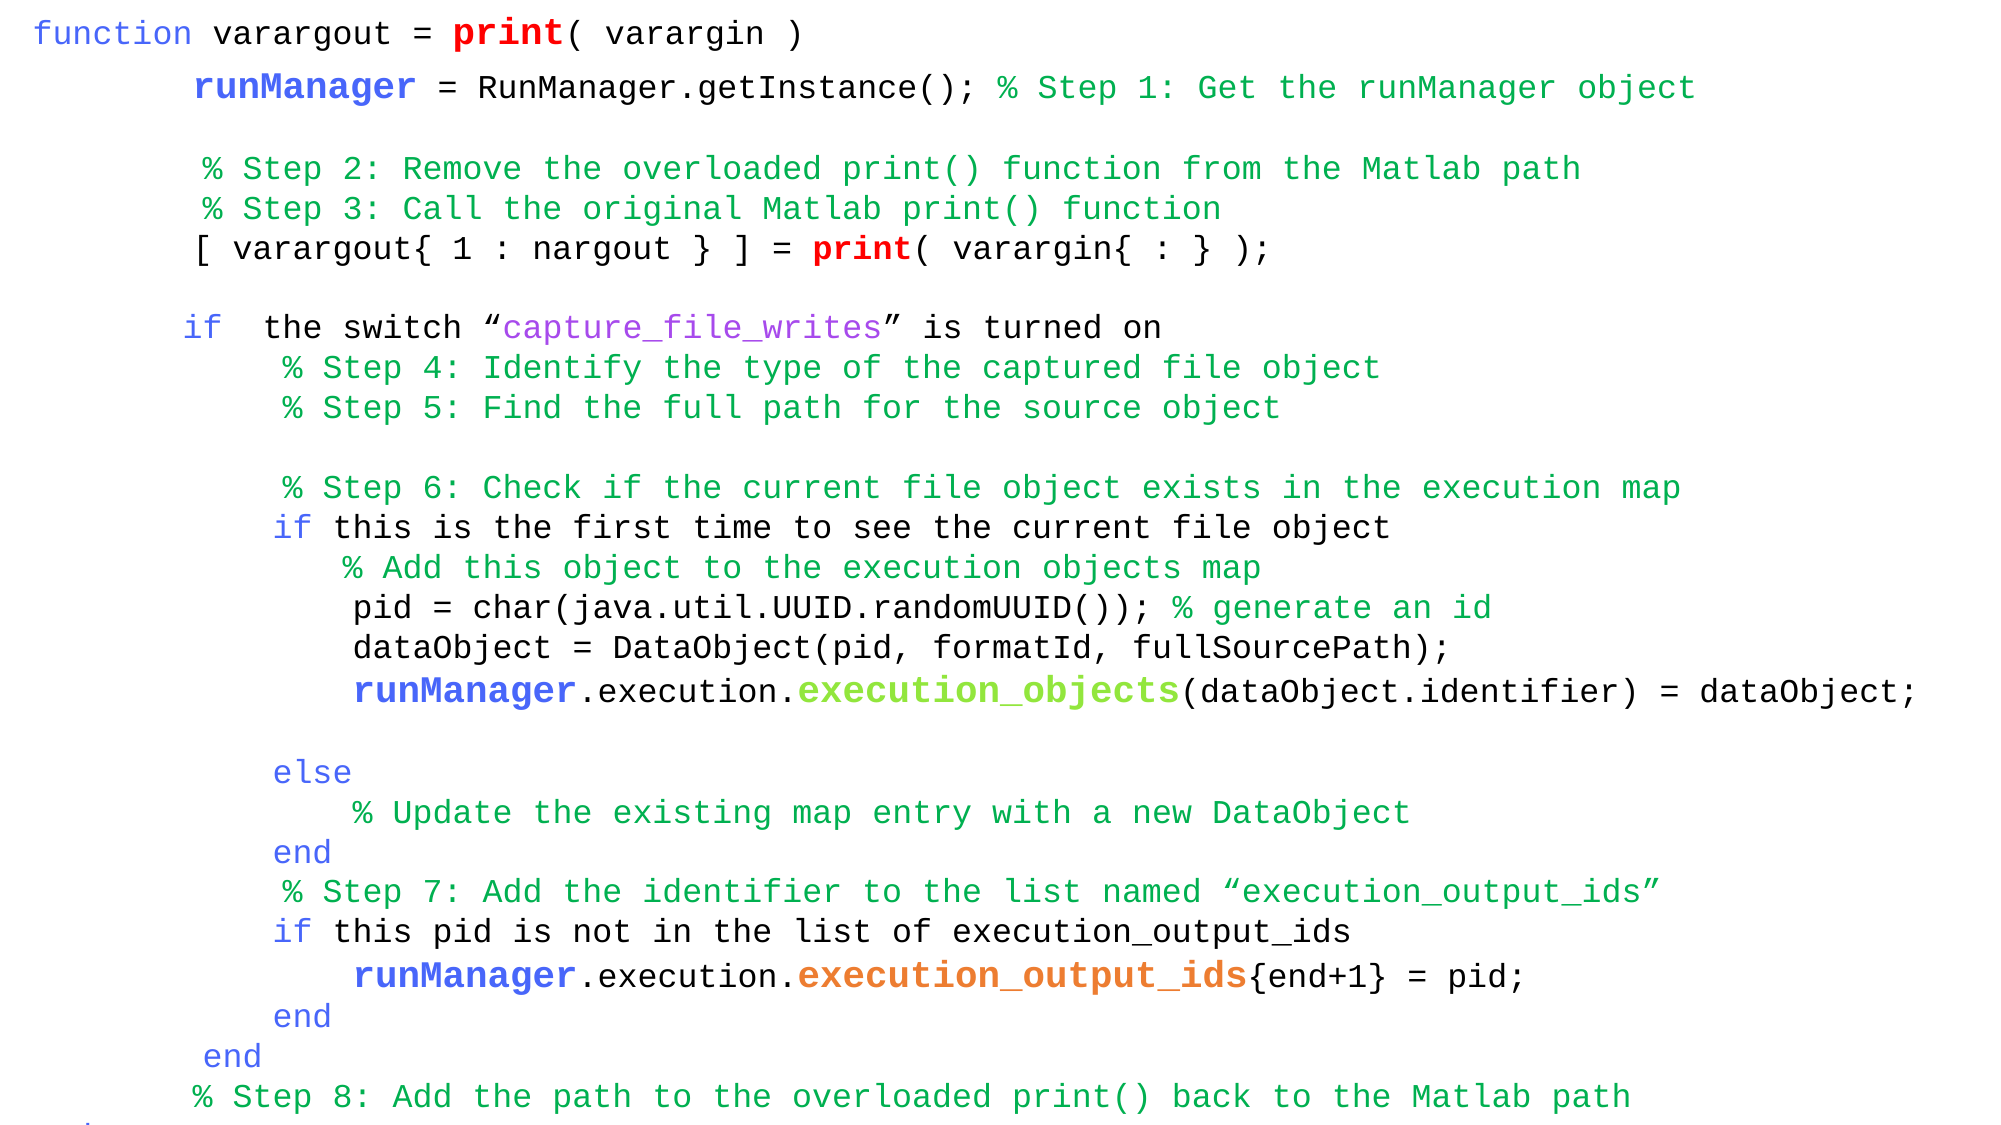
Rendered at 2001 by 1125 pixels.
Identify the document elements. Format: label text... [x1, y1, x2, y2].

text_box function varargout = print( varargin ) runManager = RunManager.getInstance(); % Step 1: Get the runManager object % Step 2: Remove the overloaded print() function from the Matlab path % Step 3: Call the original Matlab print() function [ varargout{ 1 : nargout } ] = print( varargin{ : } ); if the switch “capture_file_writes” is turned on % Step 4: Identify the type of the captured file object % Step 5: Find the full path for the source object % Step 6: Check if the current file object exists in the execution map if this is the first time to see the current file object % Add this object to the execution objects map pid = char(java.util.UUID.randomUUID()); % generate an id dataObject = DataObject(pid, formatId, fullSourcePath); runManager.execution.execution_objects(dataObject.identifier) = dataObject; else % Update the existing map entry with a new DataObject end % Step 7: Add the identifier to the list named “execution_output_ids” if this pid is not in the list of execution_output_ids runManager.execution.execution_output_ids{end+1} = pid; end end % Step 8: Add the path to the overloaded print() back to the Matlab path end [17, 0, 2000, 1125]
